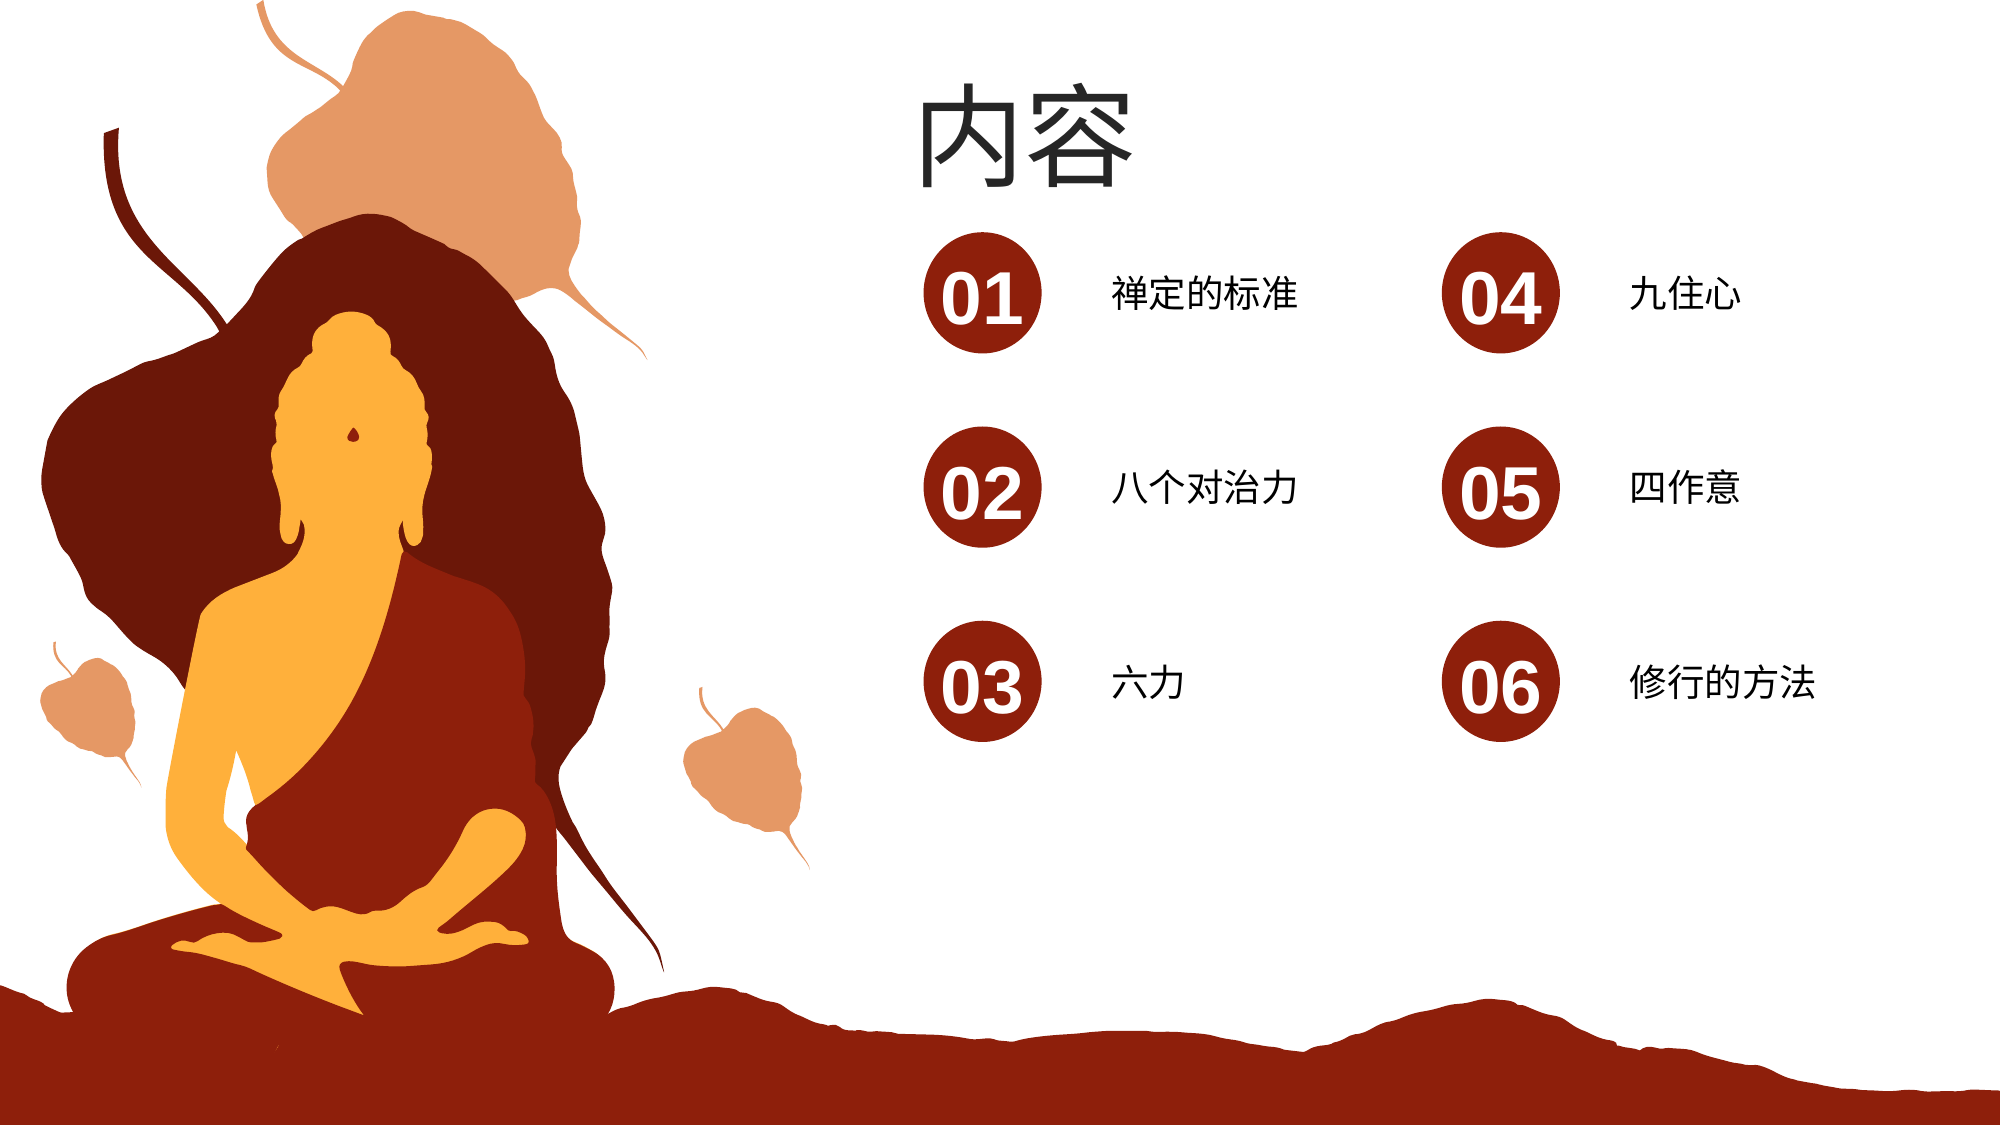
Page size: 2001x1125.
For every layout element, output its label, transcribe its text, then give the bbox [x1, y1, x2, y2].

text_box [683, 686, 810, 871]
text_box [103, 127, 218, 311]
text_box [40, 678, 66, 740]
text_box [1428, 620, 1855, 742]
text_box [53, 641, 66, 670]
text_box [910, 426, 1357, 548]
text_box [1428, 426, 1875, 548]
text_box [615, 890, 665, 973]
text_box [256, 0, 597, 311]
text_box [1428, 232, 1895, 354]
text_box [615, 327, 648, 361]
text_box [910, 232, 1377, 354]
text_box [66, 311, 615, 1091]
text_box [0, 985, 2000, 1125]
text_box 内容 [624, 58, 1152, 209]
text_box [910, 620, 1336, 742]
text_box [41, 409, 66, 553]
text_box [239, 213, 521, 311]
